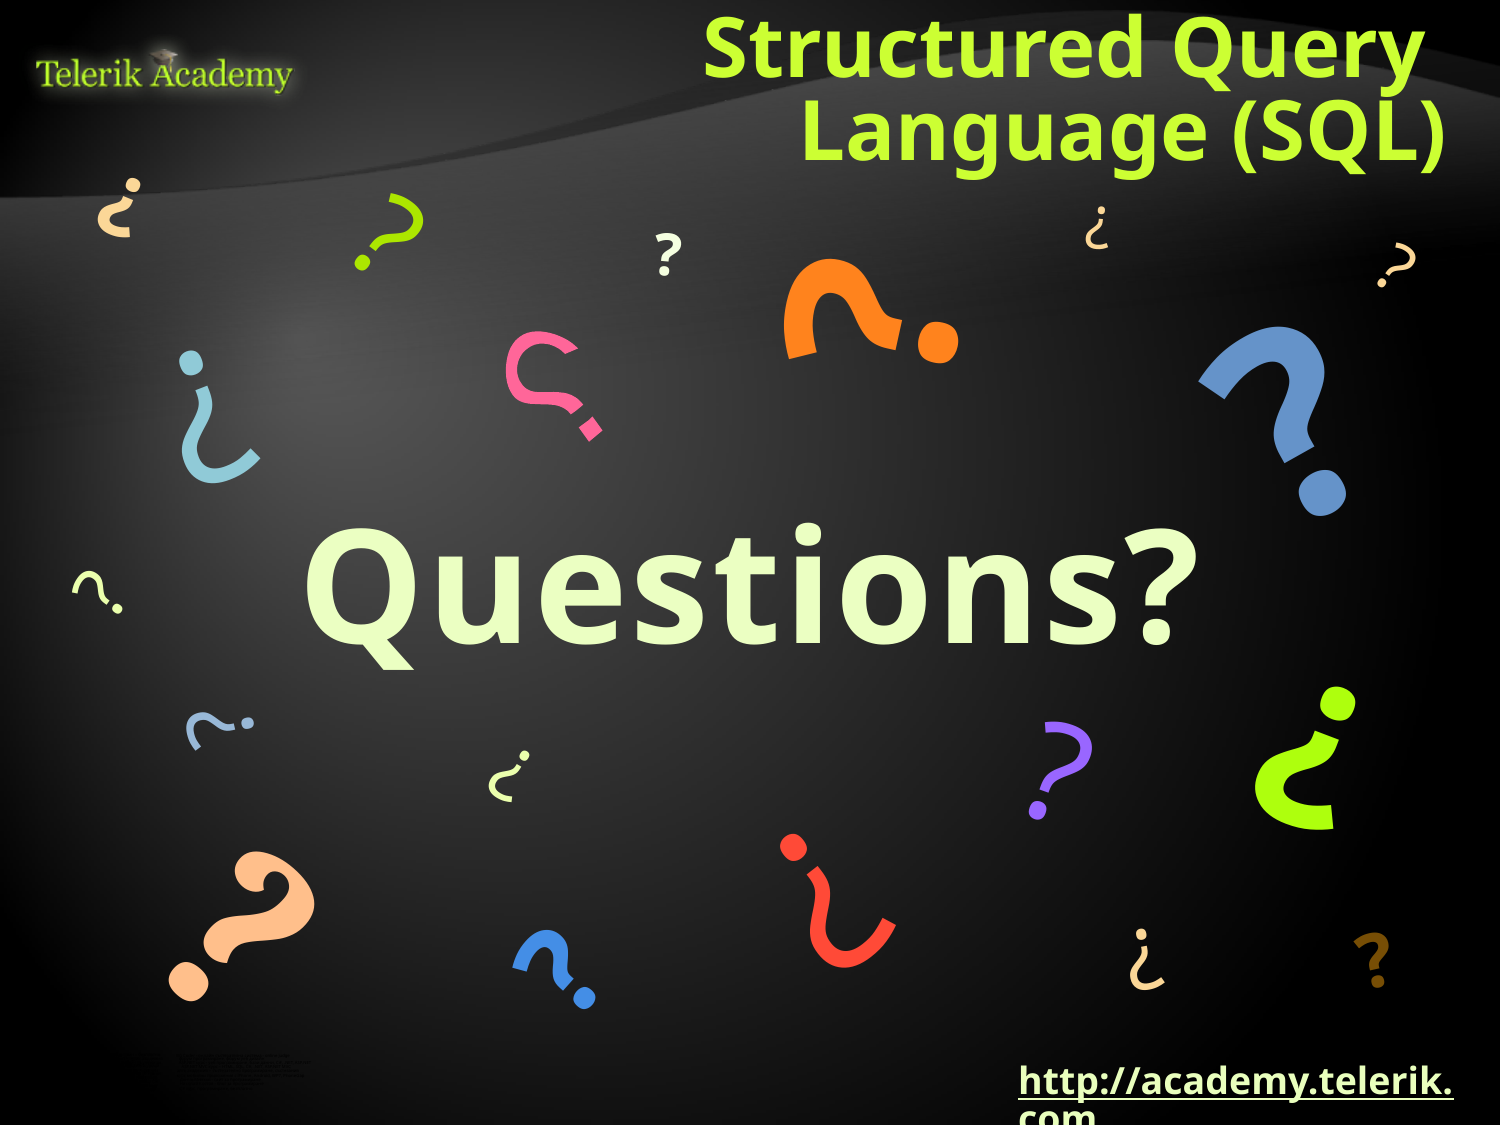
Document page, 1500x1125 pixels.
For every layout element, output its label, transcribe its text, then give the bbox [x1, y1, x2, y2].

title Structured Query Language (SQL) [300, 24, 1463, 163]
list http://academy.telerik.com [1003, 1050, 1481, 1111]
picture [0, 0, 1500, 1125]
